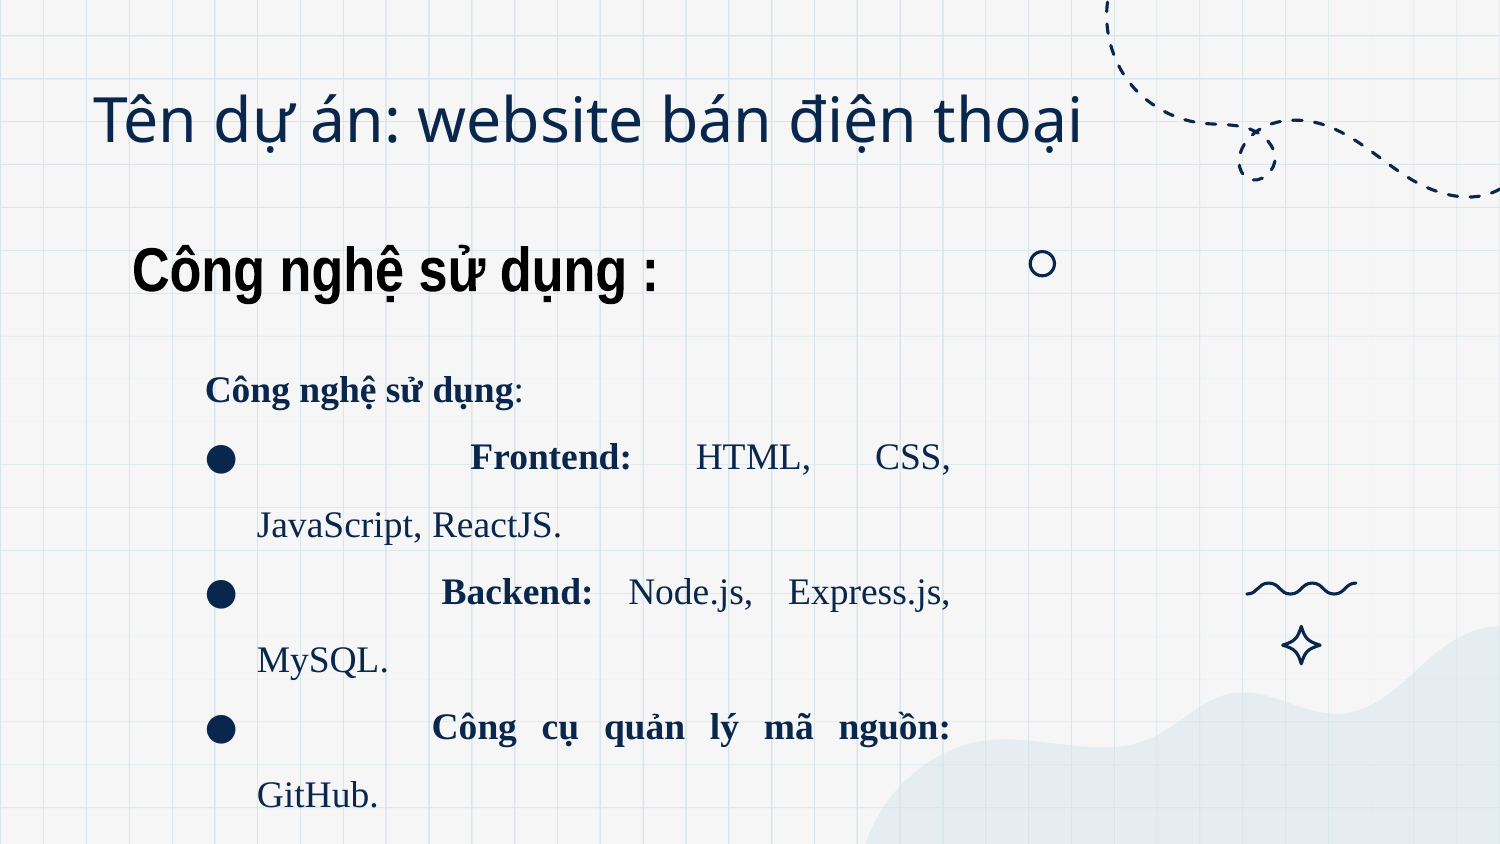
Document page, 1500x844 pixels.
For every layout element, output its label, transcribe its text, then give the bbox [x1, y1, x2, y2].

subtitle Công nghệ sử dụng: Frontend: HTML, CSS, JavaScript, ReactJS. Backend: Node.js, Express.js, MySQL. Công cụ quản lý mã nguồn: GitHub. Công cụ quản lý dự án: Jira. [166, 327, 967, 720]
picture [0, 0, 1500, 844]
text_box [1030, 251, 1055, 276]
title Tên dự án: website bán điện thoại [78, 65, 1343, 160]
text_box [1246, 582, 1357, 665]
